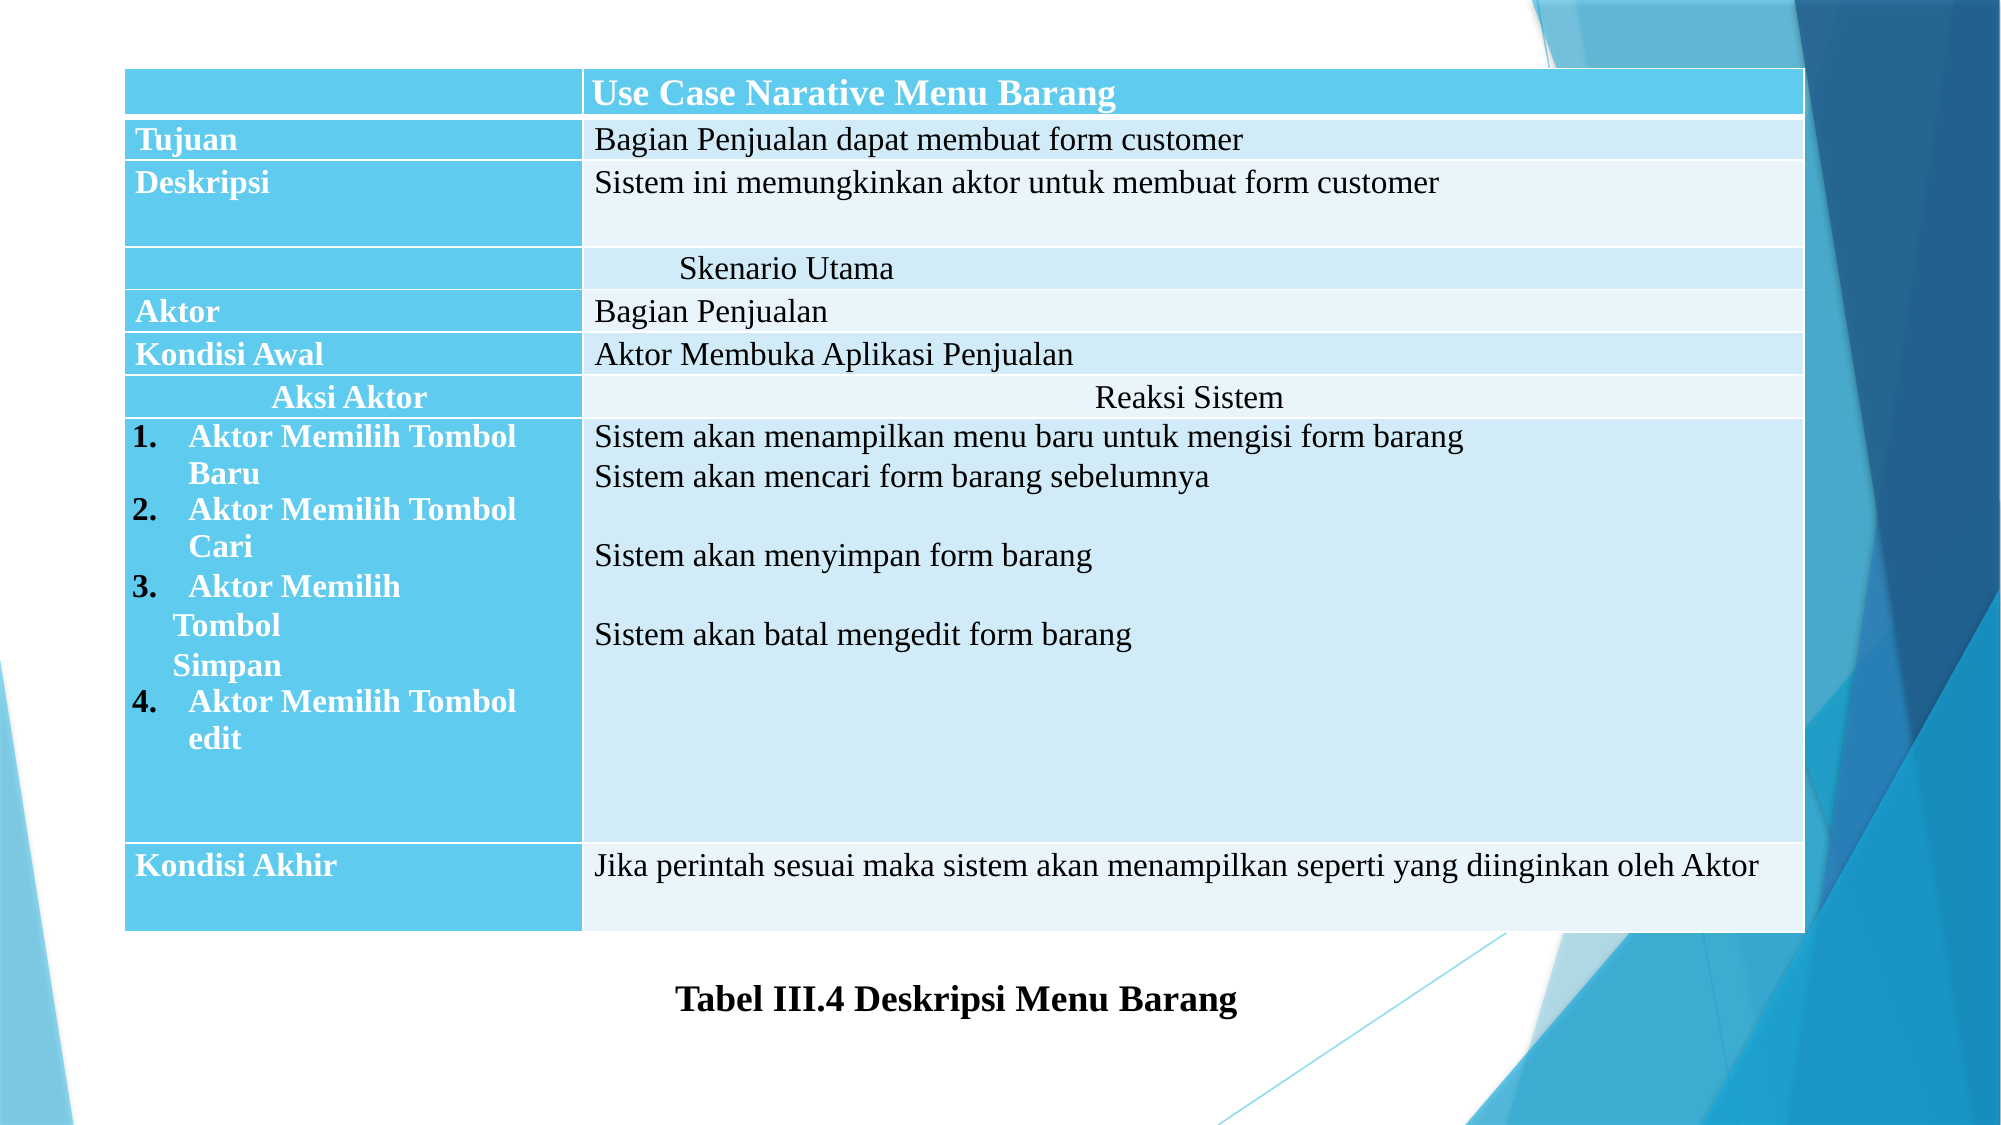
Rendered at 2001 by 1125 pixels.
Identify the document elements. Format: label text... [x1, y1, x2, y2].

table_cell Bagian Penjualan [584, 290, 1803, 331]
table_header Use Case Narative Menu Barang [584, 69, 1803, 114]
table_cell Sistem ini memungkinkan aktor untuk membuat form customer [584, 161, 1803, 246]
table_cell Tujuan [125, 120, 582, 159]
table_cell [125, 248, 582, 289]
table_cell Skenario Utama [584, 248, 1803, 289]
table_cell Aksi Aktor [125, 376, 582, 417]
table_cell Kondisi Akhir [125, 844, 582, 931]
table_header [125, 69, 582, 114]
table_cell Aktor Membuka Aplikasi Penjualan [584, 333, 1803, 374]
table_cell Aktor [125, 290, 582, 331]
table_cell Aktor Memilih Tombol Baru Aktor Memilih Tombol Cari Aktor Memilih Tombol Simpan Aktor Memilih Tombol edit [125, 419, 582, 842]
text_box Tabel III.4 Deskripsi Menu Barang [660, 966, 1253, 1027]
table_cell Jika perintah sesuai maka sistem akan menampilkan seperti yang diinginkan oleh Aktor [584, 844, 1803, 931]
table_cell Bagian Penjualan dapat membuat form customer [584, 120, 1803, 159]
table_cell Sistem akan menampilkan menu baru untuk mengisi form barang Sistem akan mencari form barang sebelumnya Sistem akan menyimpan form barang Sistem akan batal mengedit form barang [584, 419, 1803, 842]
table_cell Deskripsi [125, 161, 582, 246]
table_cell Kondisi Awal [125, 333, 582, 374]
table_cell Reaksi Sistem [584, 376, 1803, 417]
